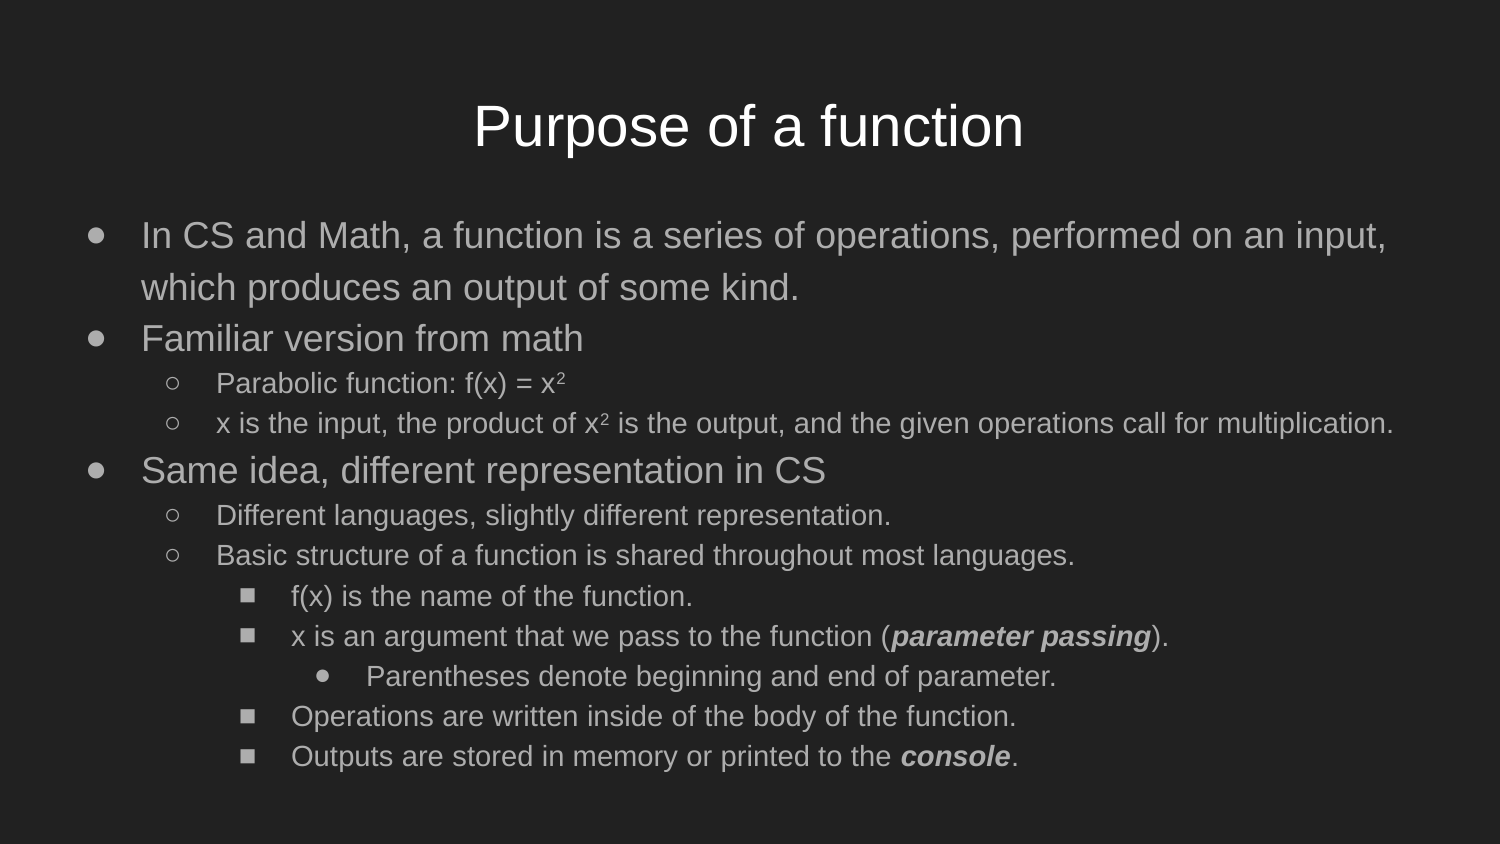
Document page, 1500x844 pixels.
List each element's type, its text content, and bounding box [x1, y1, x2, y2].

list In CS and Math, a function is a series of operations, performed on an input, which produces an output of some kind. Familiar version from math Parabolic function: f(x) = x2 x is the input, the product of x2 is the output, and the given operations call for multiplication. Same idea, different representation in CS Different languages, slightly different representation. Basic structure of a function is shared throughout most languages. f(x) is the name of the function. x is an argument that we pass to the function (parameter passing). Parentheses denote beginning and end of parameter. Operations are written inside of the body of the function. Outputs are stored in memory or printed to the console. [51, 189, 1449, 750]
title Purpose of a function [51, 72, 1449, 167]
